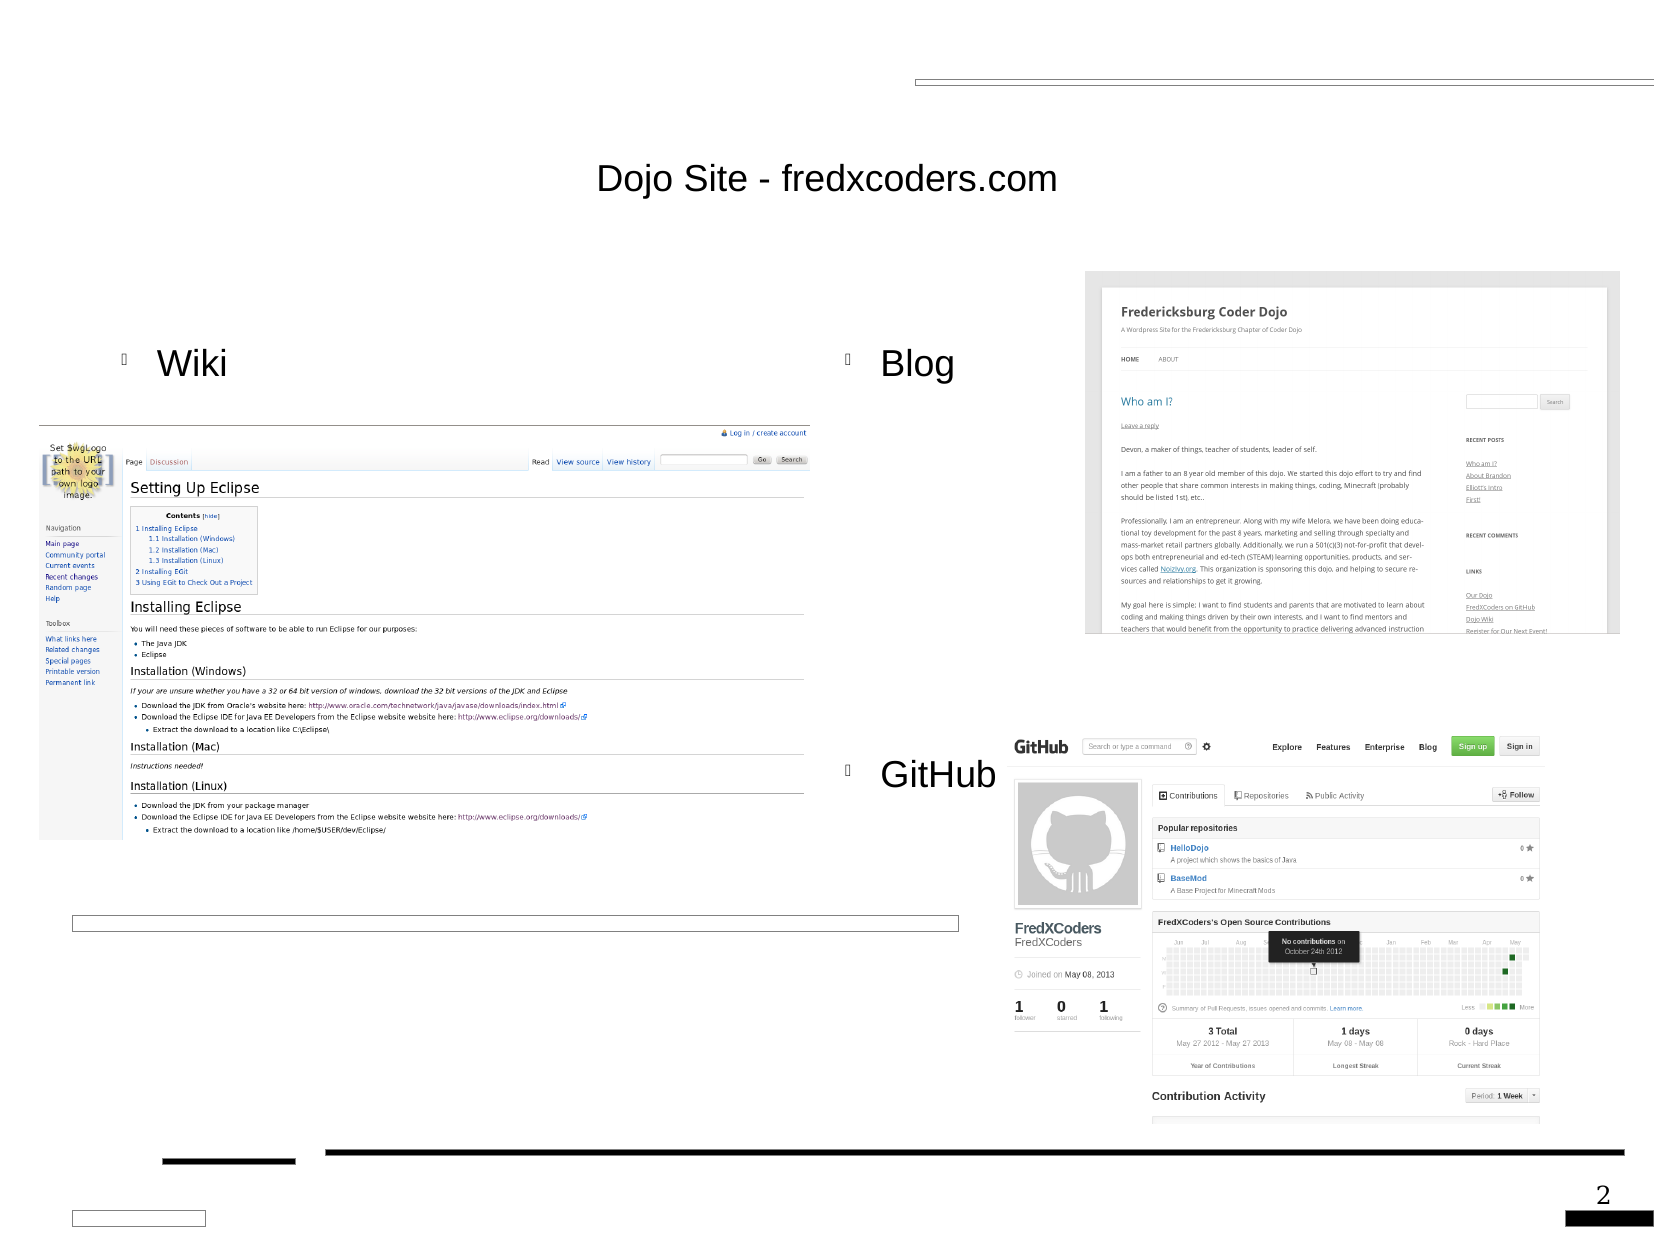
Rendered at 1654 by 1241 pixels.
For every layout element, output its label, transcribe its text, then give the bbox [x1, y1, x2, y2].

text_box Blog [844, 338, 1534, 668]
text_box GitHub [844, 749, 1001, 1079]
picture [1006, 734, 1546, 1125]
picture [1085, 271, 1621, 634]
text_box Wiki [121, 338, 811, 425]
text_box Wiki [121, 847, 811, 1044]
text_box Dojo Site - fredxcoders.com [121, 88, 1534, 265]
picture [39, 425, 811, 841]
